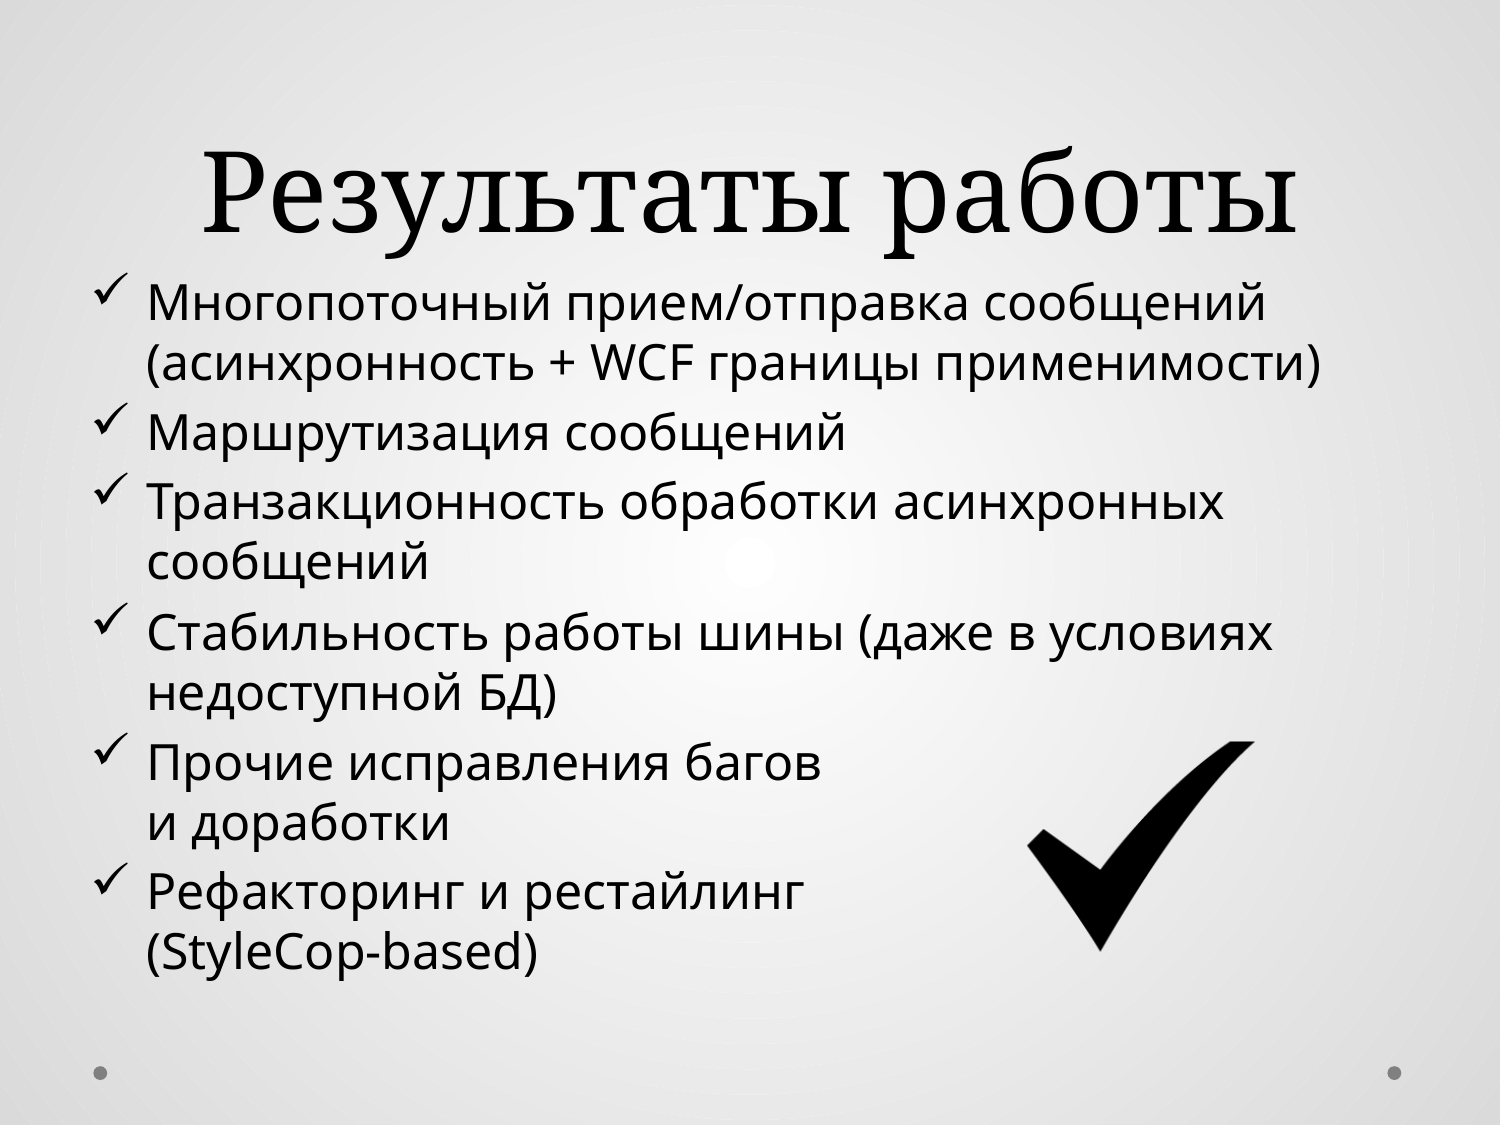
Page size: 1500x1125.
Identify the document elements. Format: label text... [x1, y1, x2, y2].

picture [1010, 715, 1273, 978]
title Результаты работы [75, 0, 1425, 262]
list Многопоточный прием/отправка сообщений (асинхронность + WCF границы применимости) Маршрутизация сообщений Транзакционность обработки асинхронных сообщений Стабильность работы шины (даже в условиях недоступной БД) Прочие исправления багов и доработки Рефакторинг и рестайлинг (StyleCop-based) [75, 262, 1425, 1005]
